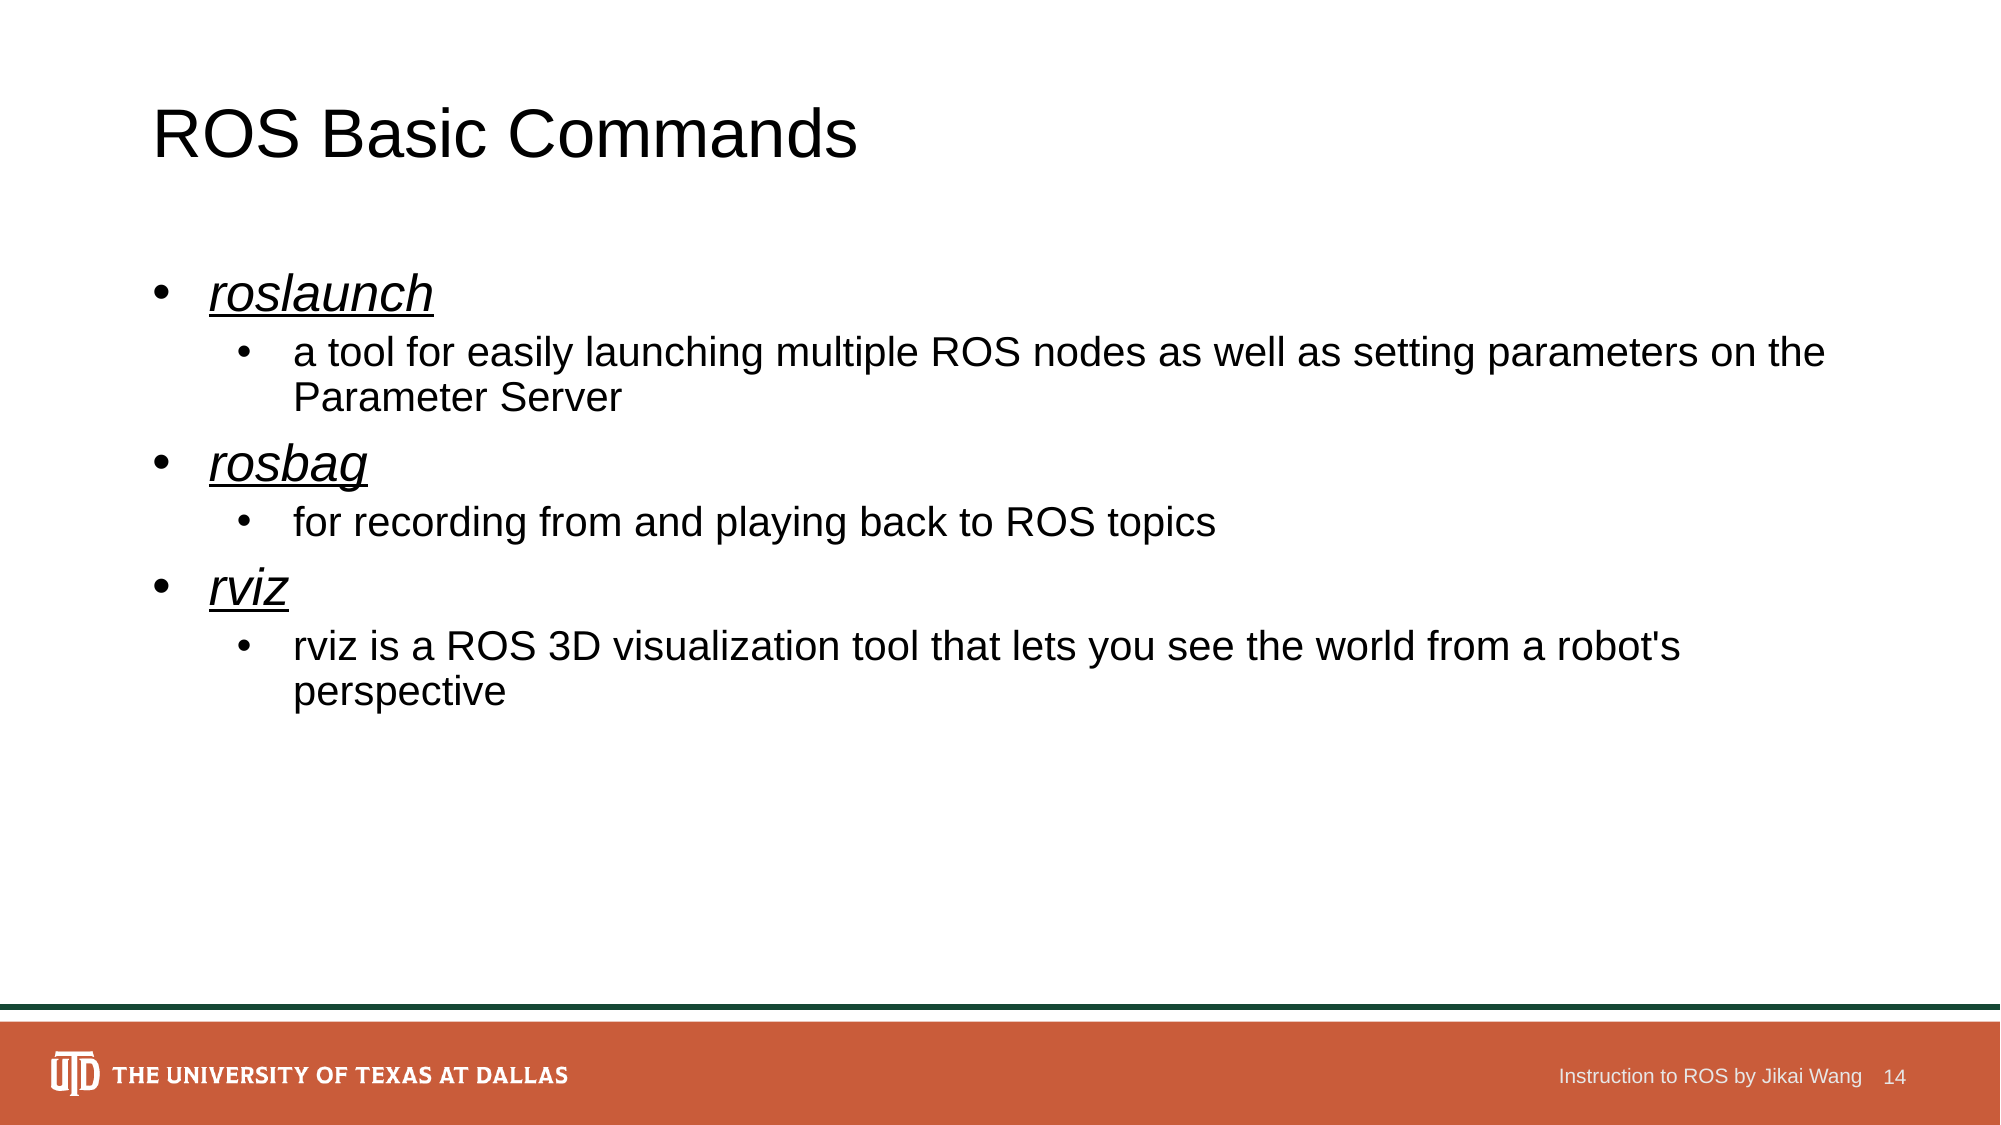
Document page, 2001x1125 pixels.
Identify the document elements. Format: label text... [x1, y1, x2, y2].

list roslaunch a tool for easily launching multiple ROS nodes as well as setting parameters on the Parameter Server rosbag for recording from and playing back to ROS topics rviz rviz is a ROS 3D visualization tool that lets you see the world from a robot's perspective [137, 259, 1863, 975]
footer Instruction to ROS by Jikai Wang [662, 1059, 1863, 1092]
picture [24, 1021, 588, 1121]
title ROS Basic Commands [137, 40, 1863, 231]
slide_number 14 [1862, 1060, 1922, 1092]
